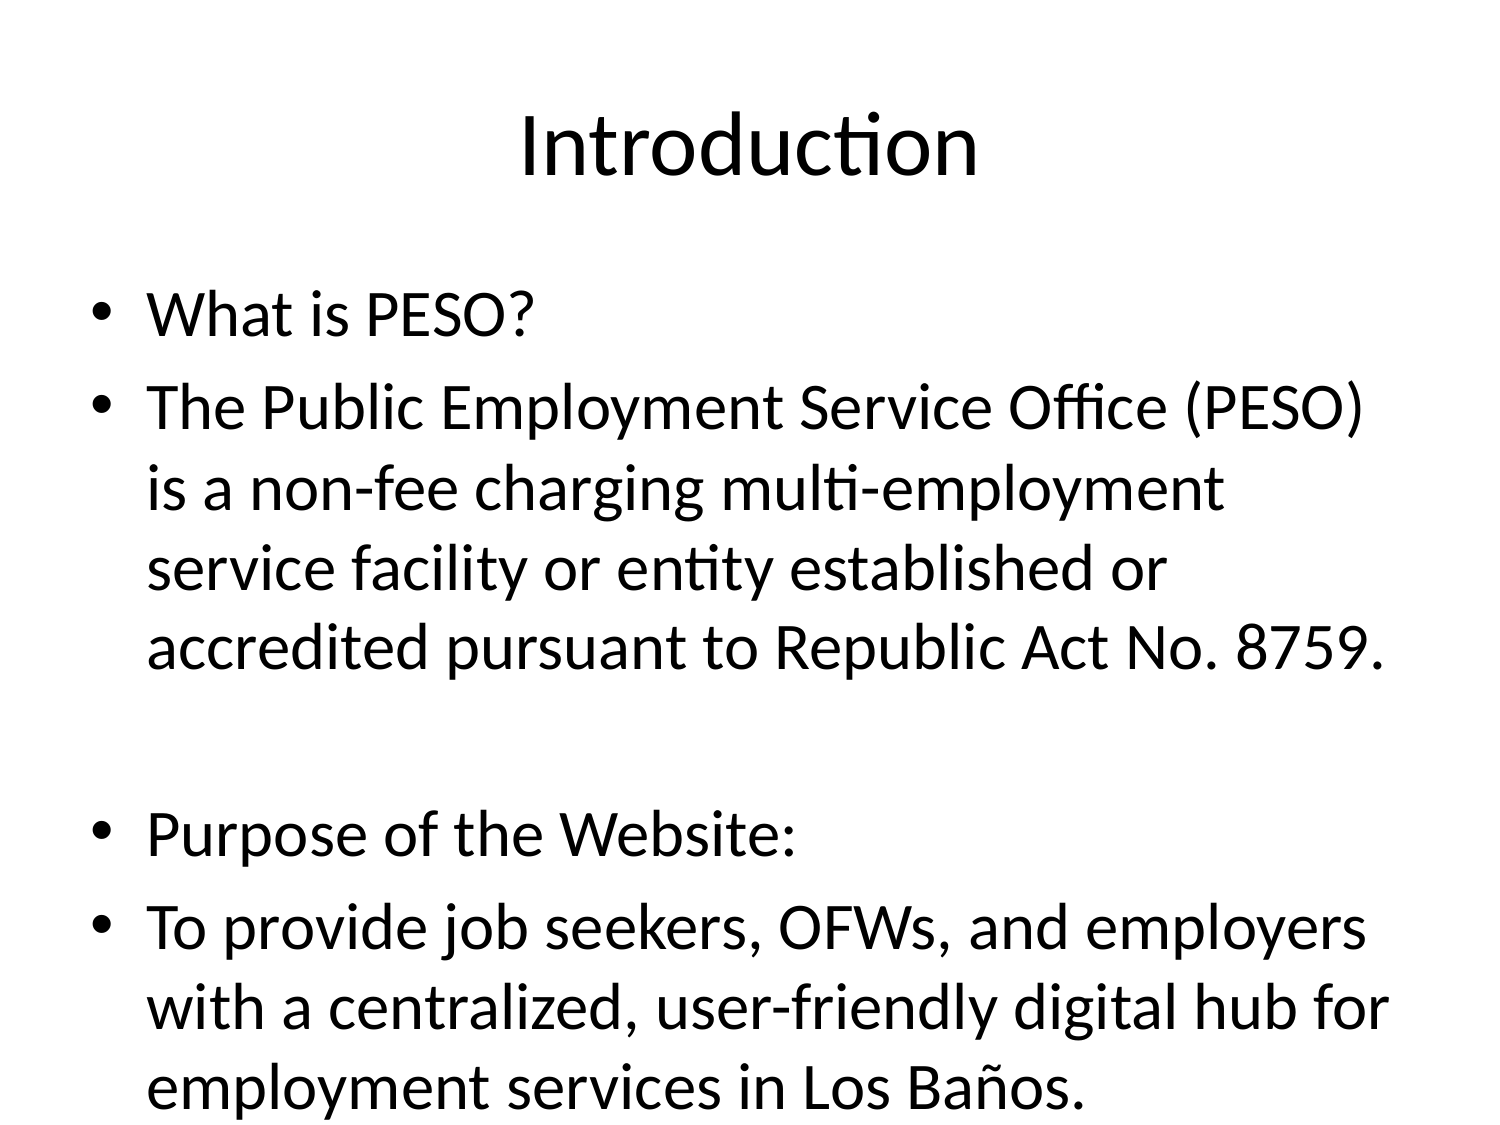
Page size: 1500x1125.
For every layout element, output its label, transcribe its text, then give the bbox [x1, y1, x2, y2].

title Introduction [75, 45, 1425, 233]
list What is PESO? The Public Employment Service Office (PESO) is a non-fee charging multi-employment service facility or entity established or accredited pursuant to Republic Act No. 8759. Purpose of the Website: To provide job seekers, OFWs, and employers with a centralized, user-friendly digital hub for employment services in Los Baños. [75, 262, 1425, 1005]
